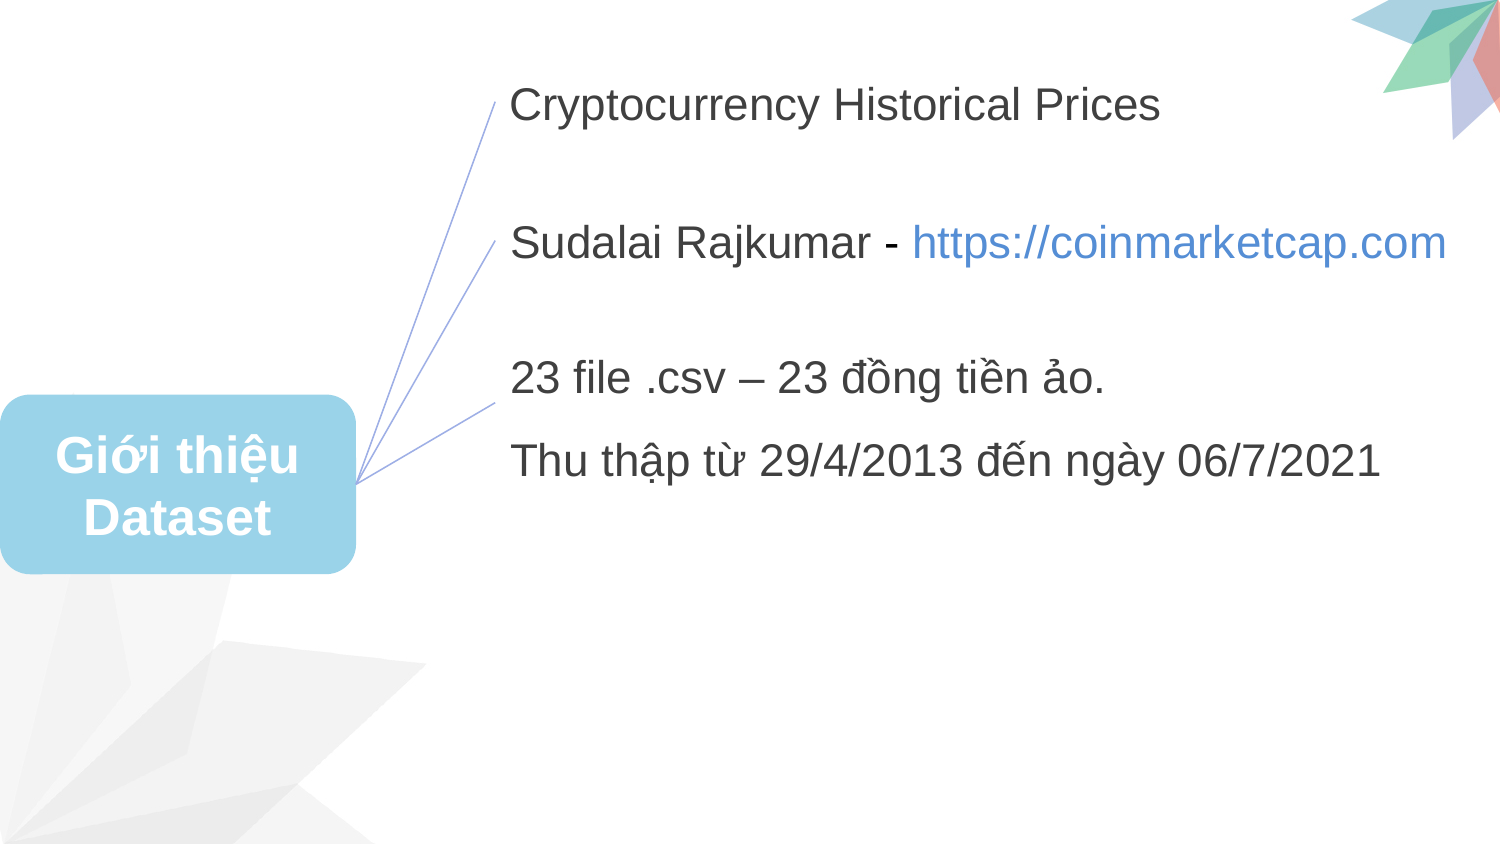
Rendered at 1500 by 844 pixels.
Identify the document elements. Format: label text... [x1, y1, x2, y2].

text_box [355, 398, 496, 485]
text_box Giới thiệu Dataset [6, 413, 350, 554]
text_box Sudalai Rajkumar - https://coinmarketcap.com [499, 205, 1472, 276]
text_box Cryptocurrency Historical Prices [495, 66, 1191, 137]
picture [0, 0, 1500, 844]
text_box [355, 240, 496, 398]
text_box [0, 392, 359, 577]
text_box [355, 101, 496, 240]
text_box 23 file .csv – 23 đồng tiền ảo. Thu thập từ 29/4/2013 đến ngày 06/7/2021 [497, 312, 1472, 493]
